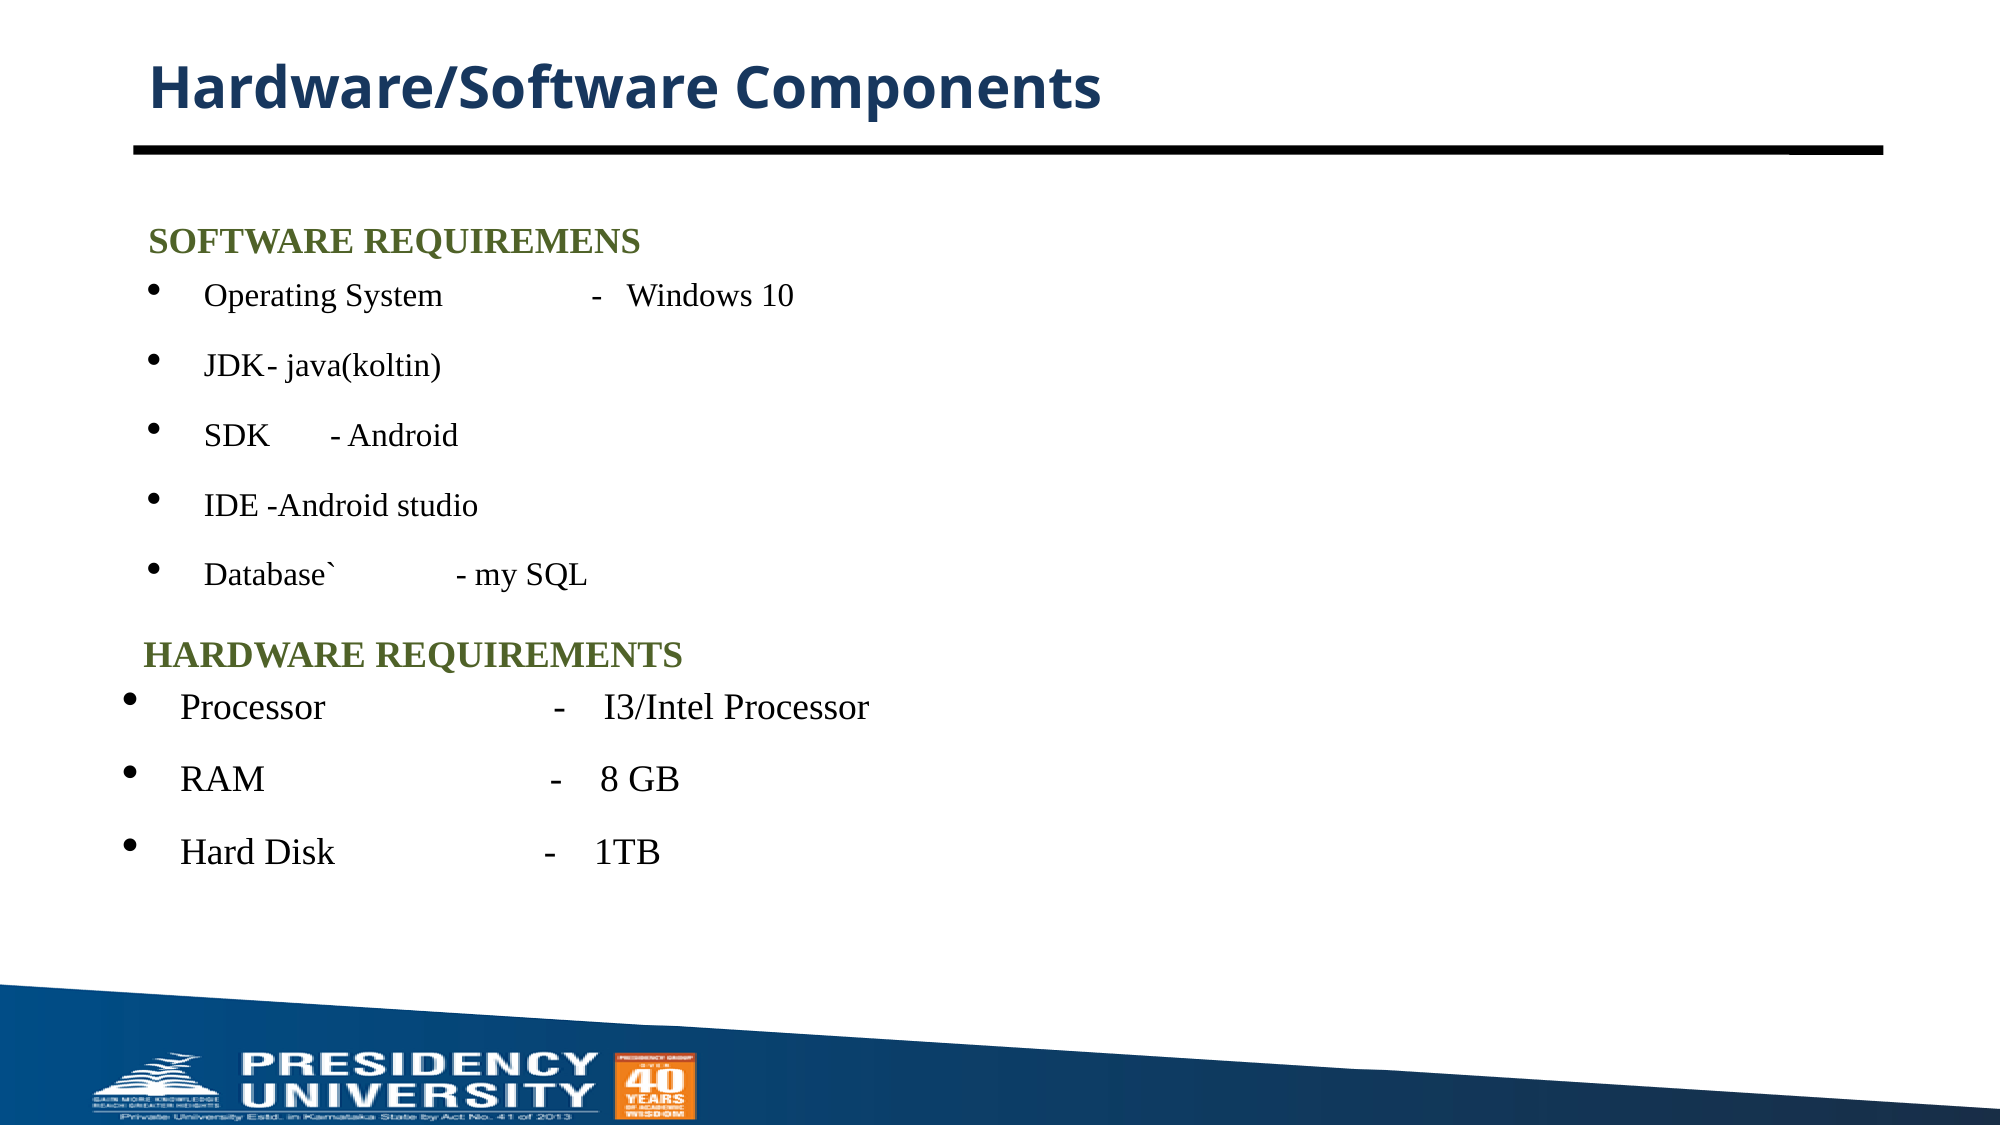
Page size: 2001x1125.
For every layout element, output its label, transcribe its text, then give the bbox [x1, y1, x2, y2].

title Hardware/Software Components [133, 45, 1884, 125]
text_box HARDWARE REQUIREMENTS Processor - I3/Intel Processor RAM - 8 GB Hard Disk - 1TB [109, 600, 1459, 880]
list SOFTWARE REQUIREMENS Operating System - Windows 10 JDK - java(koltin) SDK - Android IDE -Android studio Database` - my SQL [133, 187, 1216, 600]
picture [0, 982, 2000, 1125]
